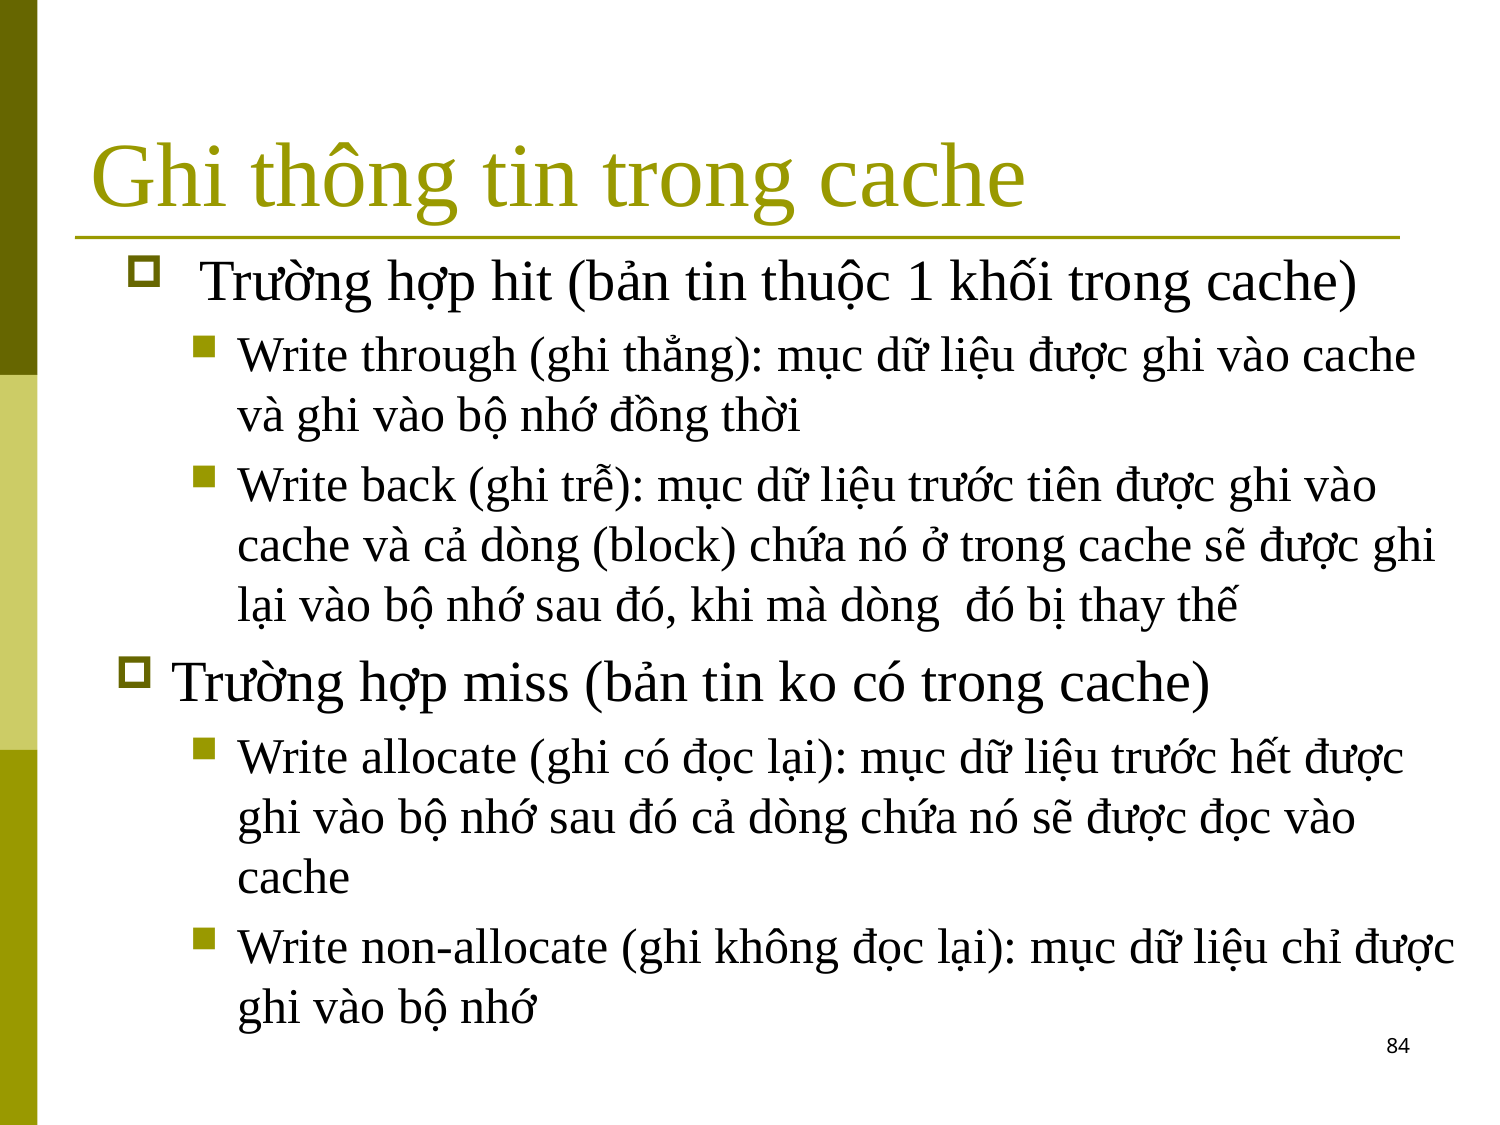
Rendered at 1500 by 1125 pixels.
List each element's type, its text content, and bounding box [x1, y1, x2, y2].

slide_number 84 [1074, 1043, 1426, 1101]
title Ghi thông tin trong cache [75, 45, 1425, 233]
list Trường hợp hit (bản tin thuộc 1 khối trong cache) Write through (ghi thẳng): mục dữ liệu được ghi vào cache và ghi vào bộ nhớ đồng thời Write back (ghi trễ): mục dữ liệu trước tiên được ghi vào cache và cả dòng (block) chứa nó ở trong cache sẽ được ghi lại vào bộ nhớ sau đó, khi mà dòng đó bị thay thế Trường hợp miss (bản tin ko có trong cache) Write allocate (ghi có đọc lại): mục dữ liệu trước hết được ghi vào bộ nhớ sau đó cả dòng chứa nó sẽ được đọc vào cache Write non-allocate (ghi không đọc lại): mục dữ liệu chỉ được ghi vào bộ nhớ [100, 234, 1477, 1043]
